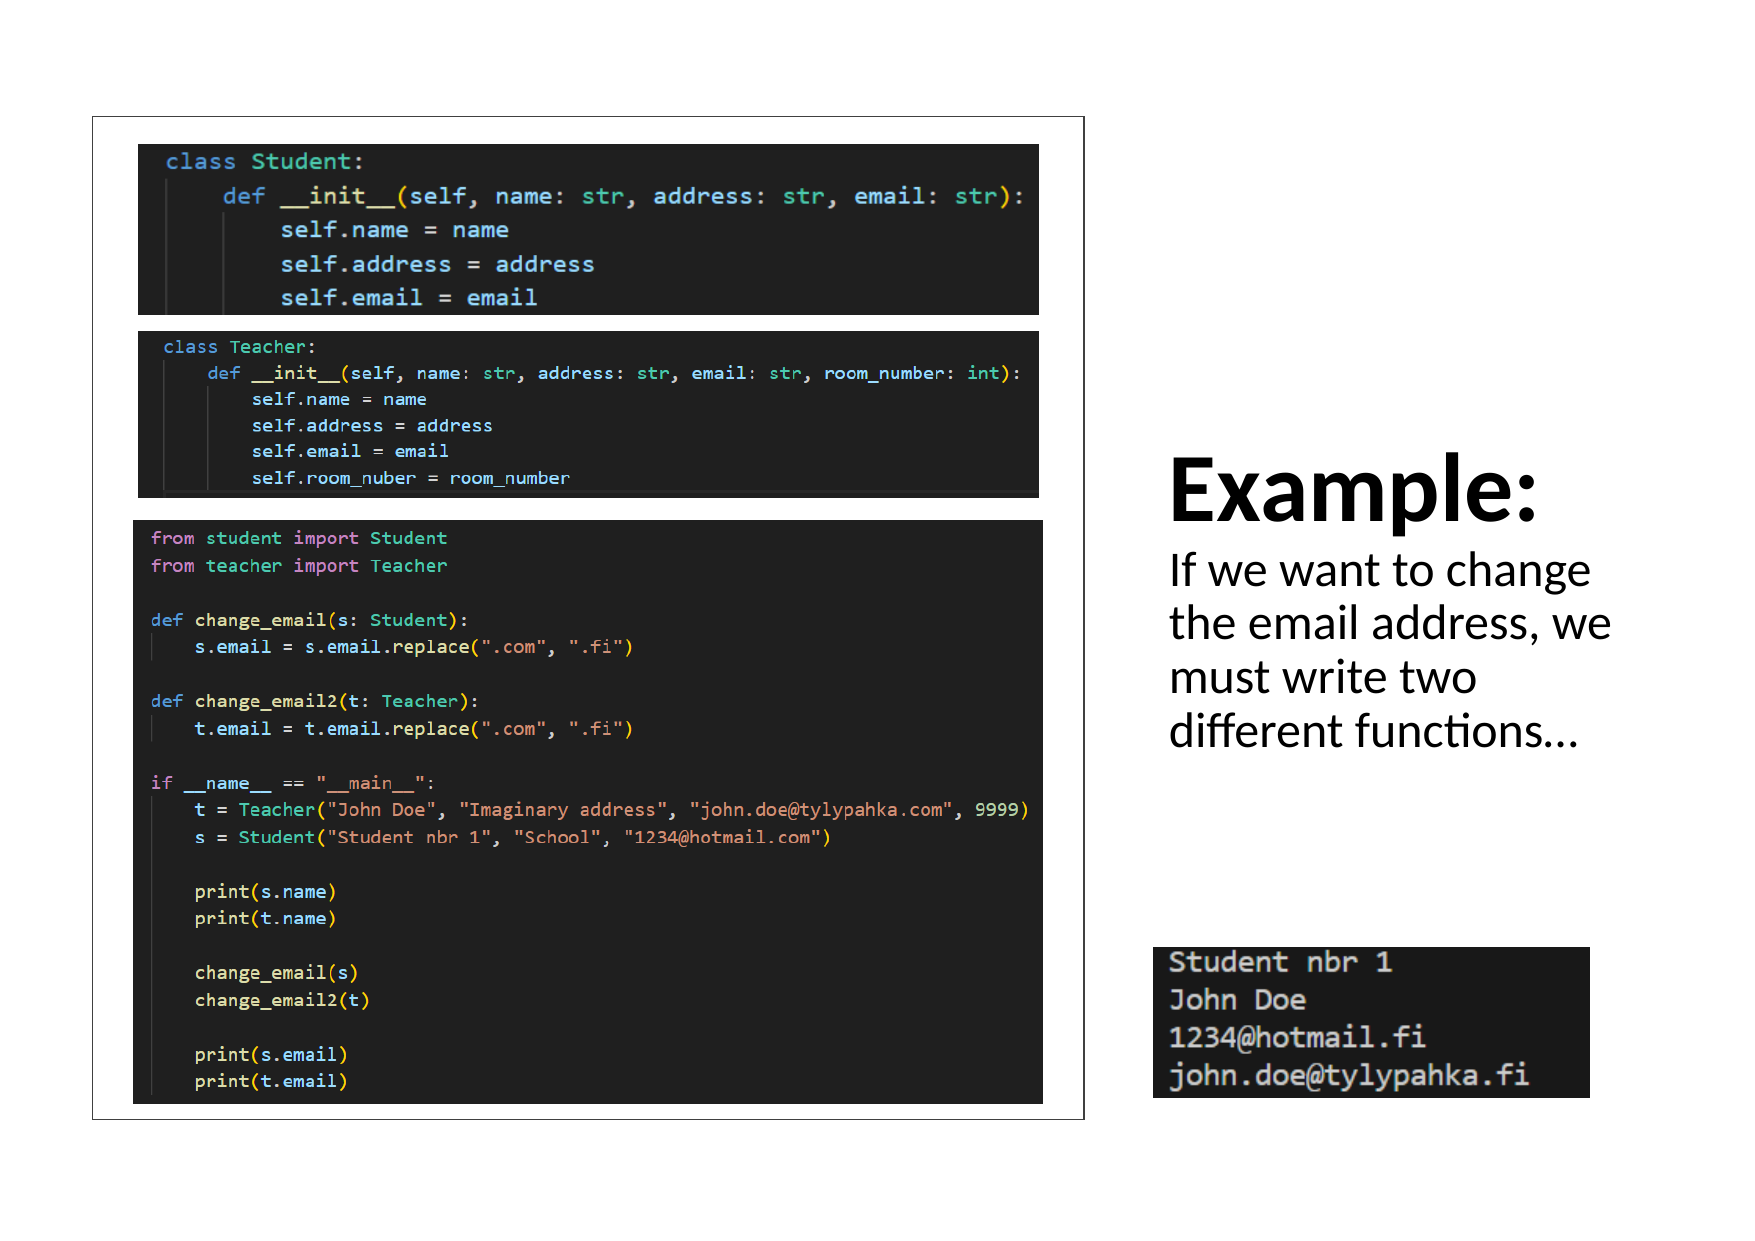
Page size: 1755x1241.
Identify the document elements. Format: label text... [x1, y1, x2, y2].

picture [133, 520, 1043, 1105]
title Example: If we want to change the email address, we must write two different functions… [1153, 133, 1650, 1062]
picture [137, 144, 1039, 315]
text_box [92, 116, 1085, 1120]
picture [137, 331, 1039, 498]
picture [1153, 947, 1591, 1098]
